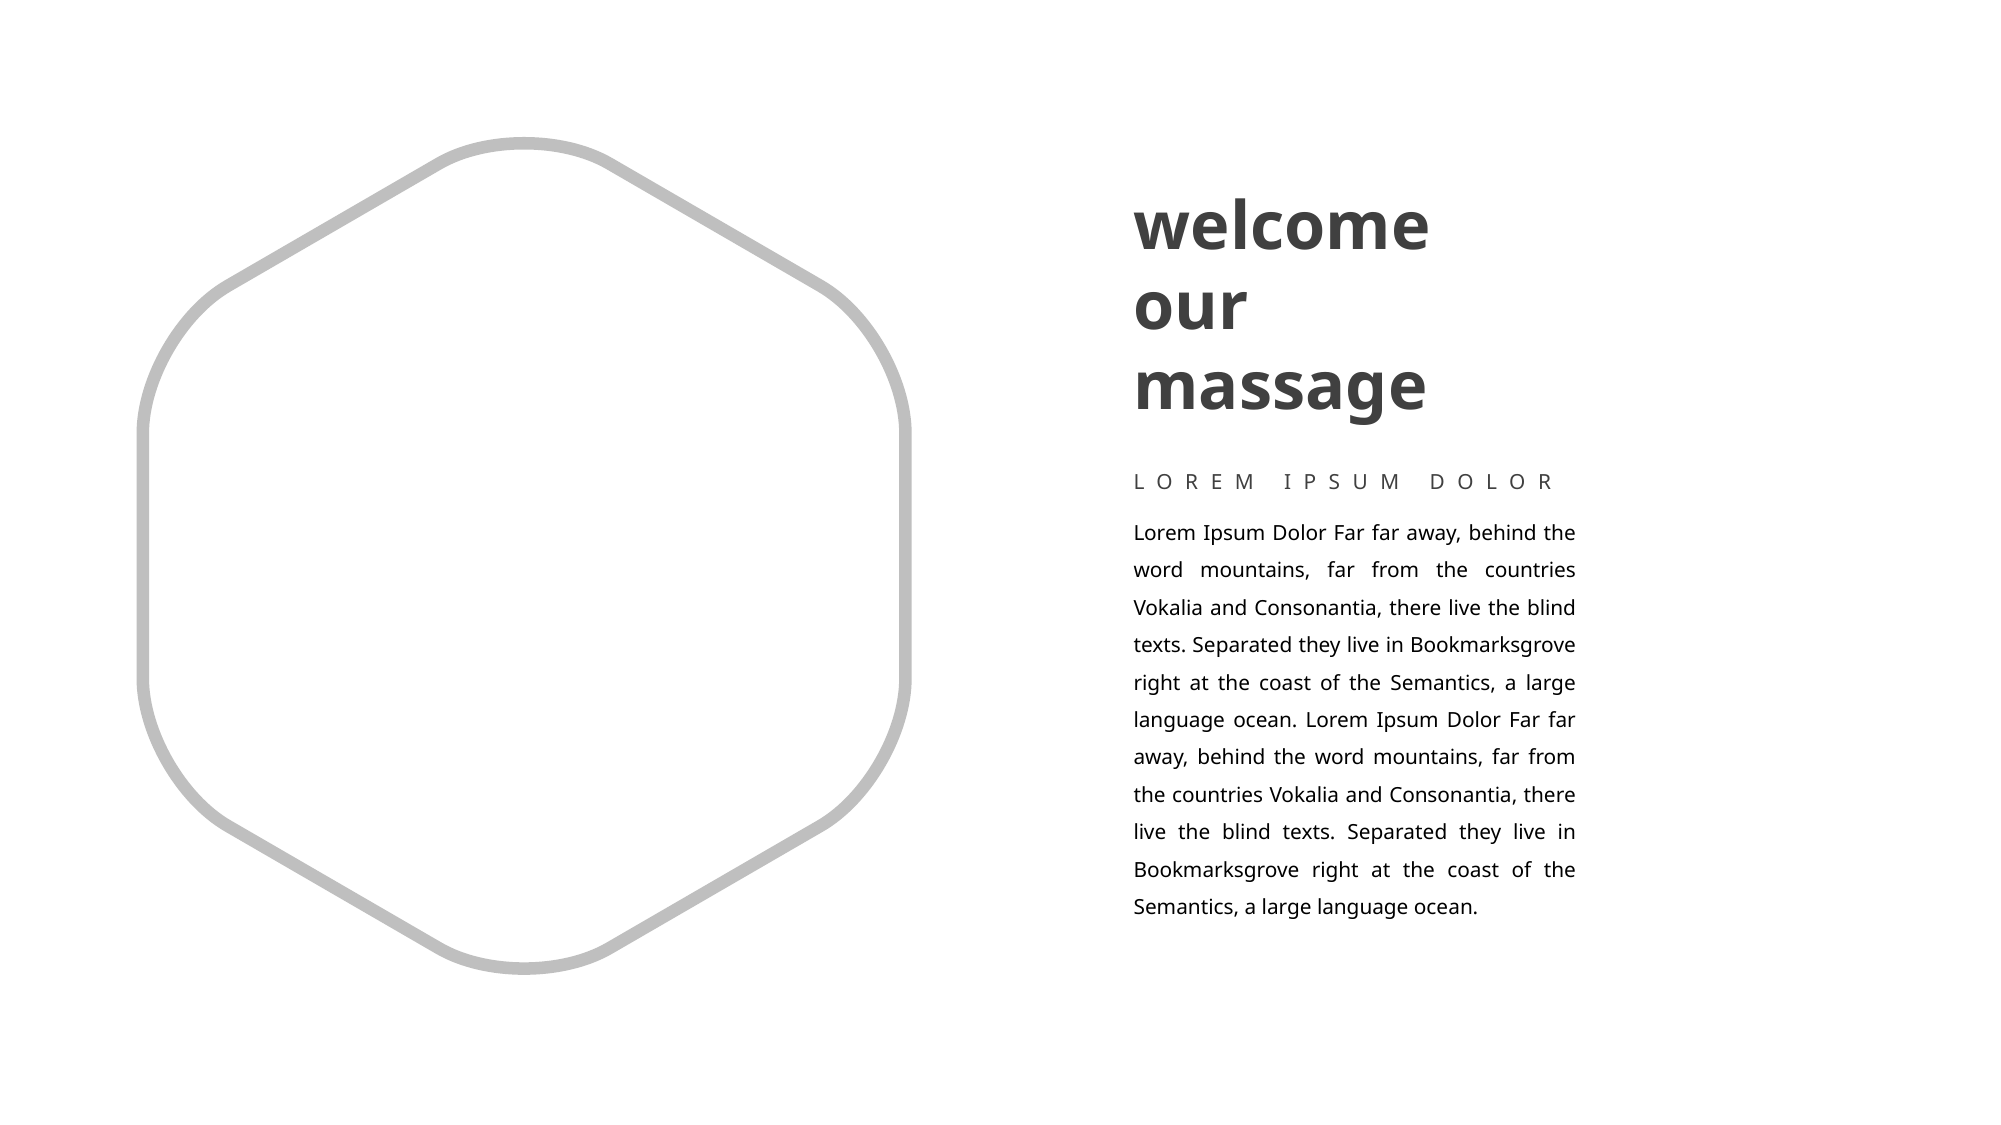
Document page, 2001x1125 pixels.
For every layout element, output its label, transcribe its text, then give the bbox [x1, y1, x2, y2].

text_box [404, 928, 645, 969]
text_box Lorem Ipsum Dolor Far far away, behind the word mountains, far from the countries Vokalia and Consonantia, there live the blind texts. Separated they live in Bookmarksgrove right at the coast of the Semantics, a large language ocean. Lorem Ipsum Dolor Far far away, behind the word mountains, far from the countries Vokalia and Consonantia, there live the blind texts. Separated they live in Bookmarksgrove right at the coast of the Semantics, a large language ocean. [1118, 499, 1591, 927]
text_box [142, 336, 176, 776]
text_box welcome our massage [1118, 175, 1730, 431]
text_box LOREM IPSUM DOLOR [1118, 461, 1609, 501]
text_box [872, 336, 906, 776]
text_box [419, 143, 630, 175]
picture [176, 175, 872, 928]
